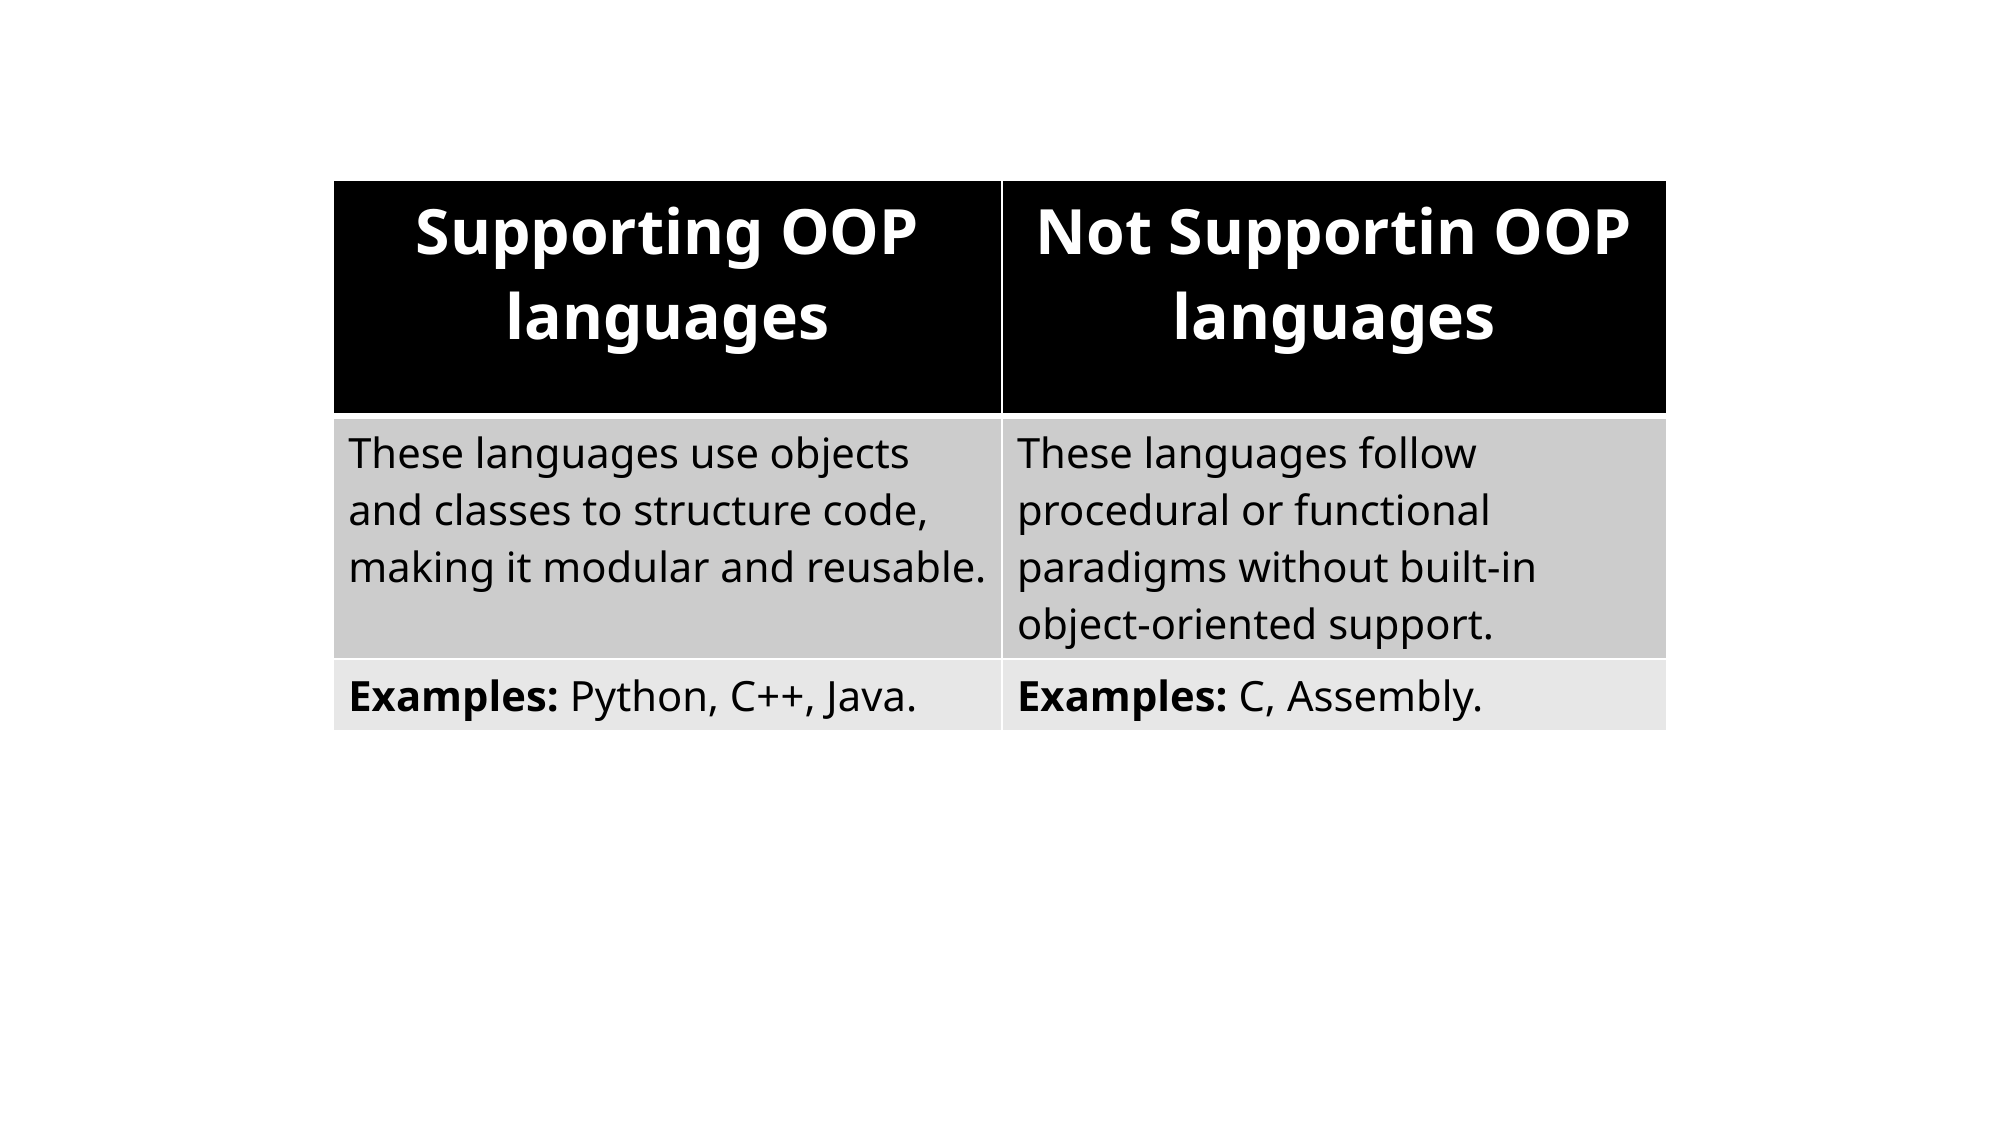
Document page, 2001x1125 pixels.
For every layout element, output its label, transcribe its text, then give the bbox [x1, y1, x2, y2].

table_cell Examples: C, Assembly. [1003, 660, 1666, 730]
table_cell Examples: Python, C++, Java. [334, 660, 1001, 730]
table_cell These languages follow procedural or functional paradigms without built-in object-oriented support. [1003, 419, 1666, 658]
table_header Supporting OOP languages [334, 181, 1001, 413]
table_header Not Supportin OOP languages [1003, 181, 1666, 413]
table_cell These languages use objects and classes to structure code, making it modular and reusable. [334, 419, 1001, 658]
